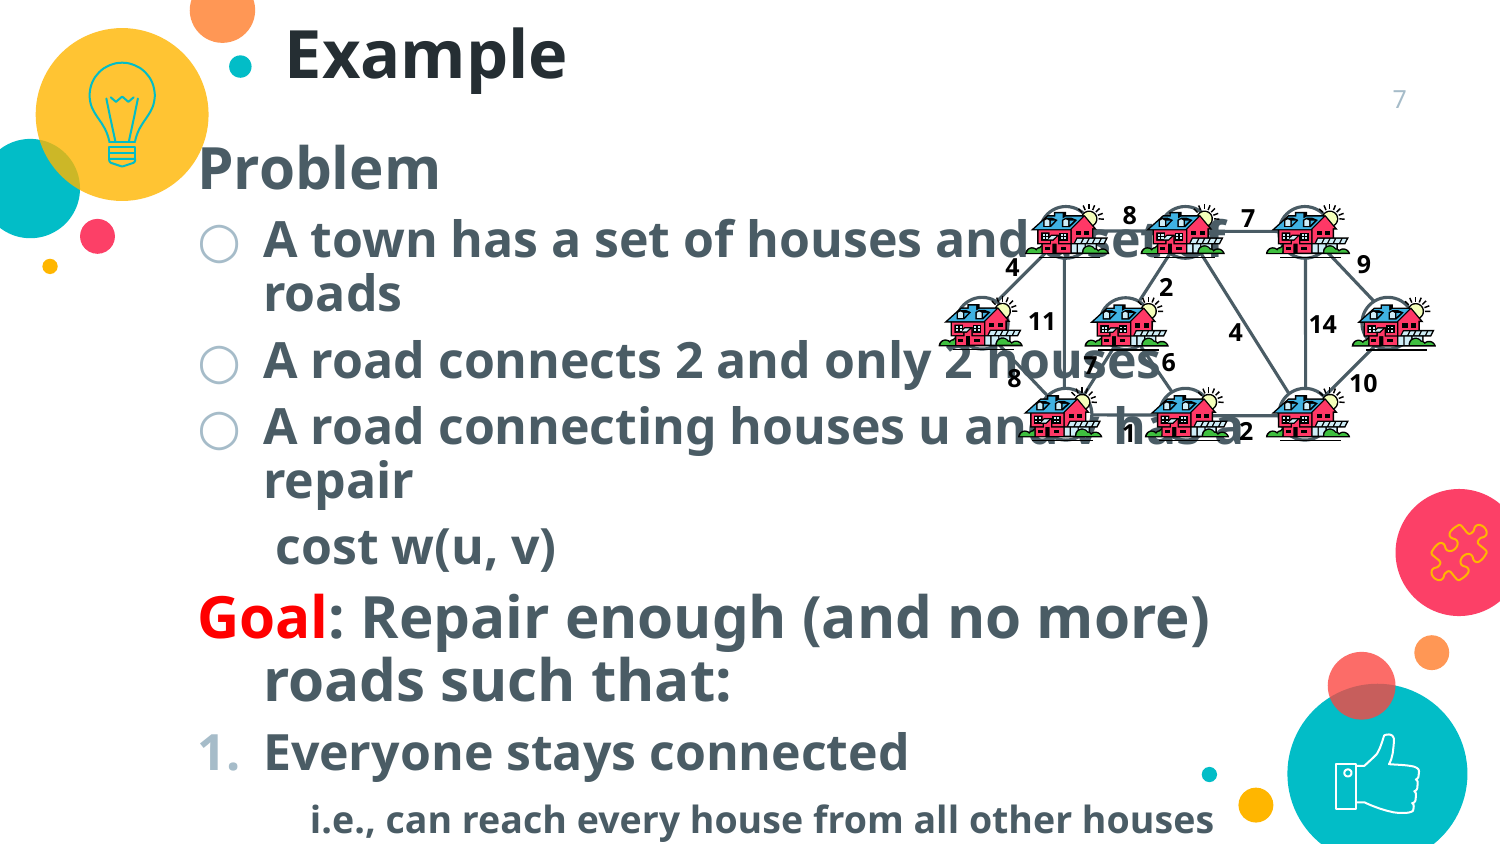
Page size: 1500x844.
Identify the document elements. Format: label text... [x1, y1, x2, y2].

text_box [938, 191, 1437, 456]
slide_number 7 [1331, 68, 1422, 134]
title Example [269, 12, 1063, 93]
list Problem A town has a set of houses and a set of roads A road connects 2 and only 2 houses A road connecting houses u and v has a repair cost w(u, v) Goal: Repair enough (and no more) roads such that: Everyone stays connected i.e., can reach every house from all other houses 2. Total repair cost is minimum [182, 123, 1350, 749]
